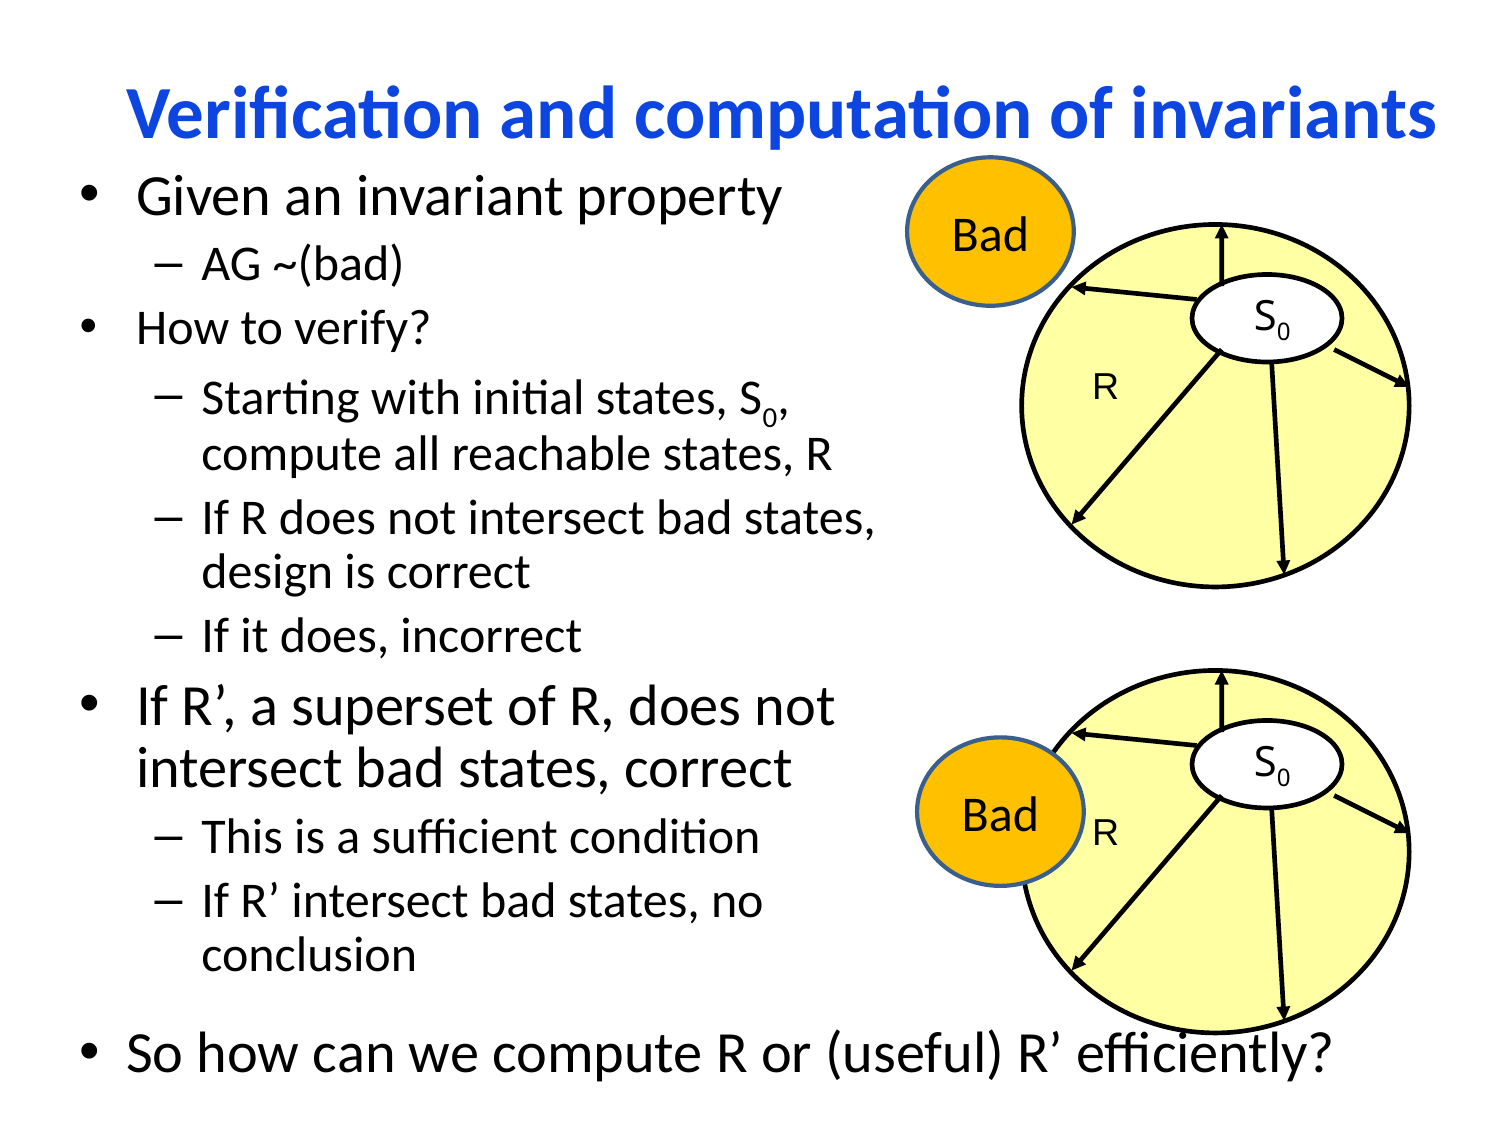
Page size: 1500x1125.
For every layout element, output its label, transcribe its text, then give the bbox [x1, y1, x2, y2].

text_box [1071, 728, 1197, 746]
text_box [1215, 670, 1228, 733]
text_box [1271, 807, 1290, 1014]
text_box [1334, 795, 1410, 834]
text_box [1071, 795, 1222, 971]
text_box S0 [1239, 727, 1306, 799]
text_box [1192, 274, 1343, 363]
text_box [1071, 349, 1222, 525]
text_box [1071, 282, 1197, 300]
text_box R [1075, 354, 1137, 414]
text_box [1334, 349, 1410, 387]
text_box [1192, 720, 1343, 808]
text_box R [1075, 800, 1137, 860]
list Given an invariant property AG ~(bad) How to verify? Starting with initial states, S0, compute all reachable states, R If R does not intersect bad states, design is correct If it does, incorrect If R’, a superset of R, does not intersect bad states, correct This is a sufficient condition If R’ intersect bad states, no conclusion [64, 157, 901, 1014]
text_box [1021, 224, 1410, 587]
text_box S0 [1239, 281, 1306, 353]
text_box Bad [904, 155, 1076, 308]
text_box [1024, 670, 1283, 1014]
text_box Bad [914, 735, 1086, 888]
title Verification and computation of invariants [93, 12, 1472, 204]
text_box [1215, 224, 1228, 287]
text_box [1271, 362, 1290, 575]
text_box So how can we compute R or (useful) R’ efficiently? [64, 1014, 1416, 1093]
text_box [1222, 670, 1410, 1014]
